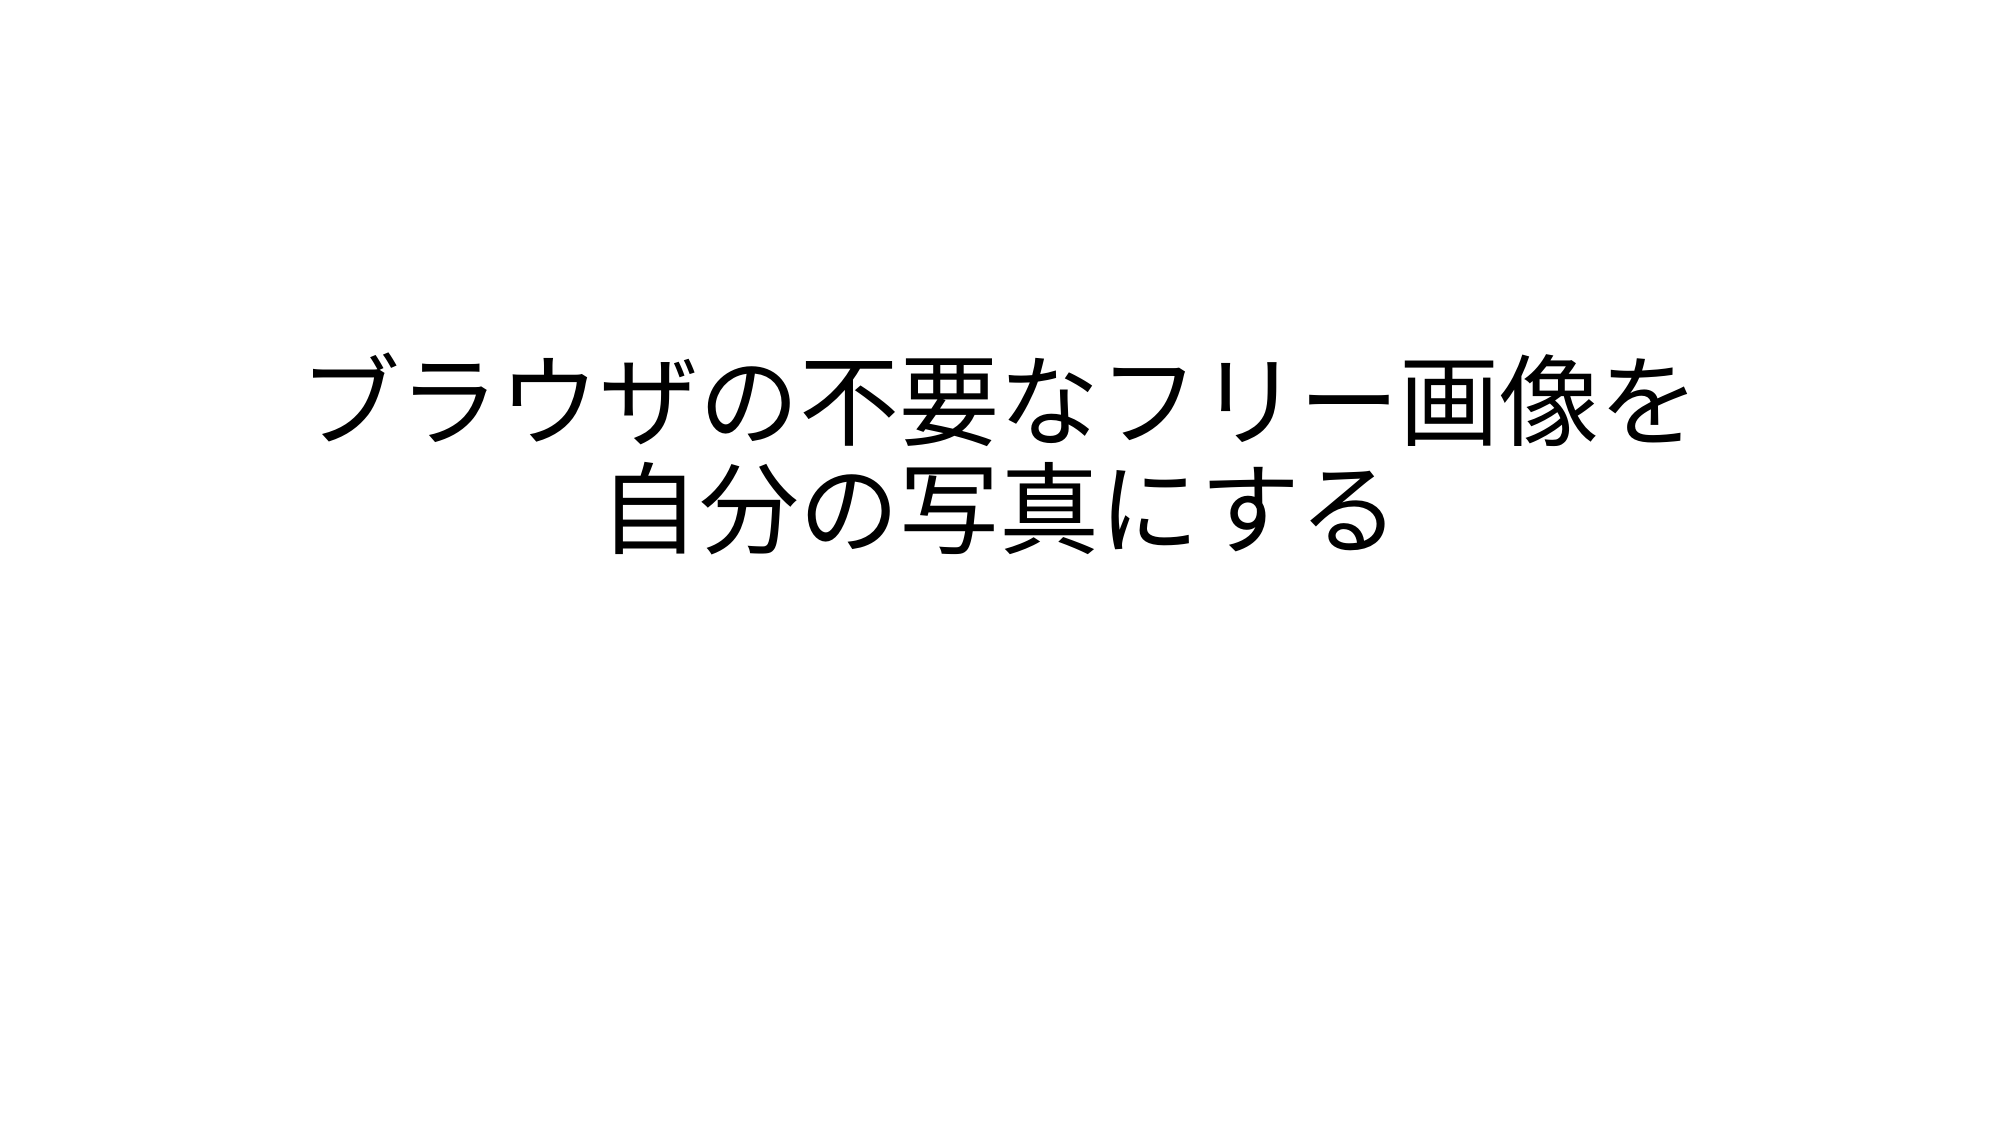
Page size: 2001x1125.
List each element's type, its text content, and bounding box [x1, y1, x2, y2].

title ブラウザの不要なフリー画像を自分の写真にする [249, 184, 1750, 576]
